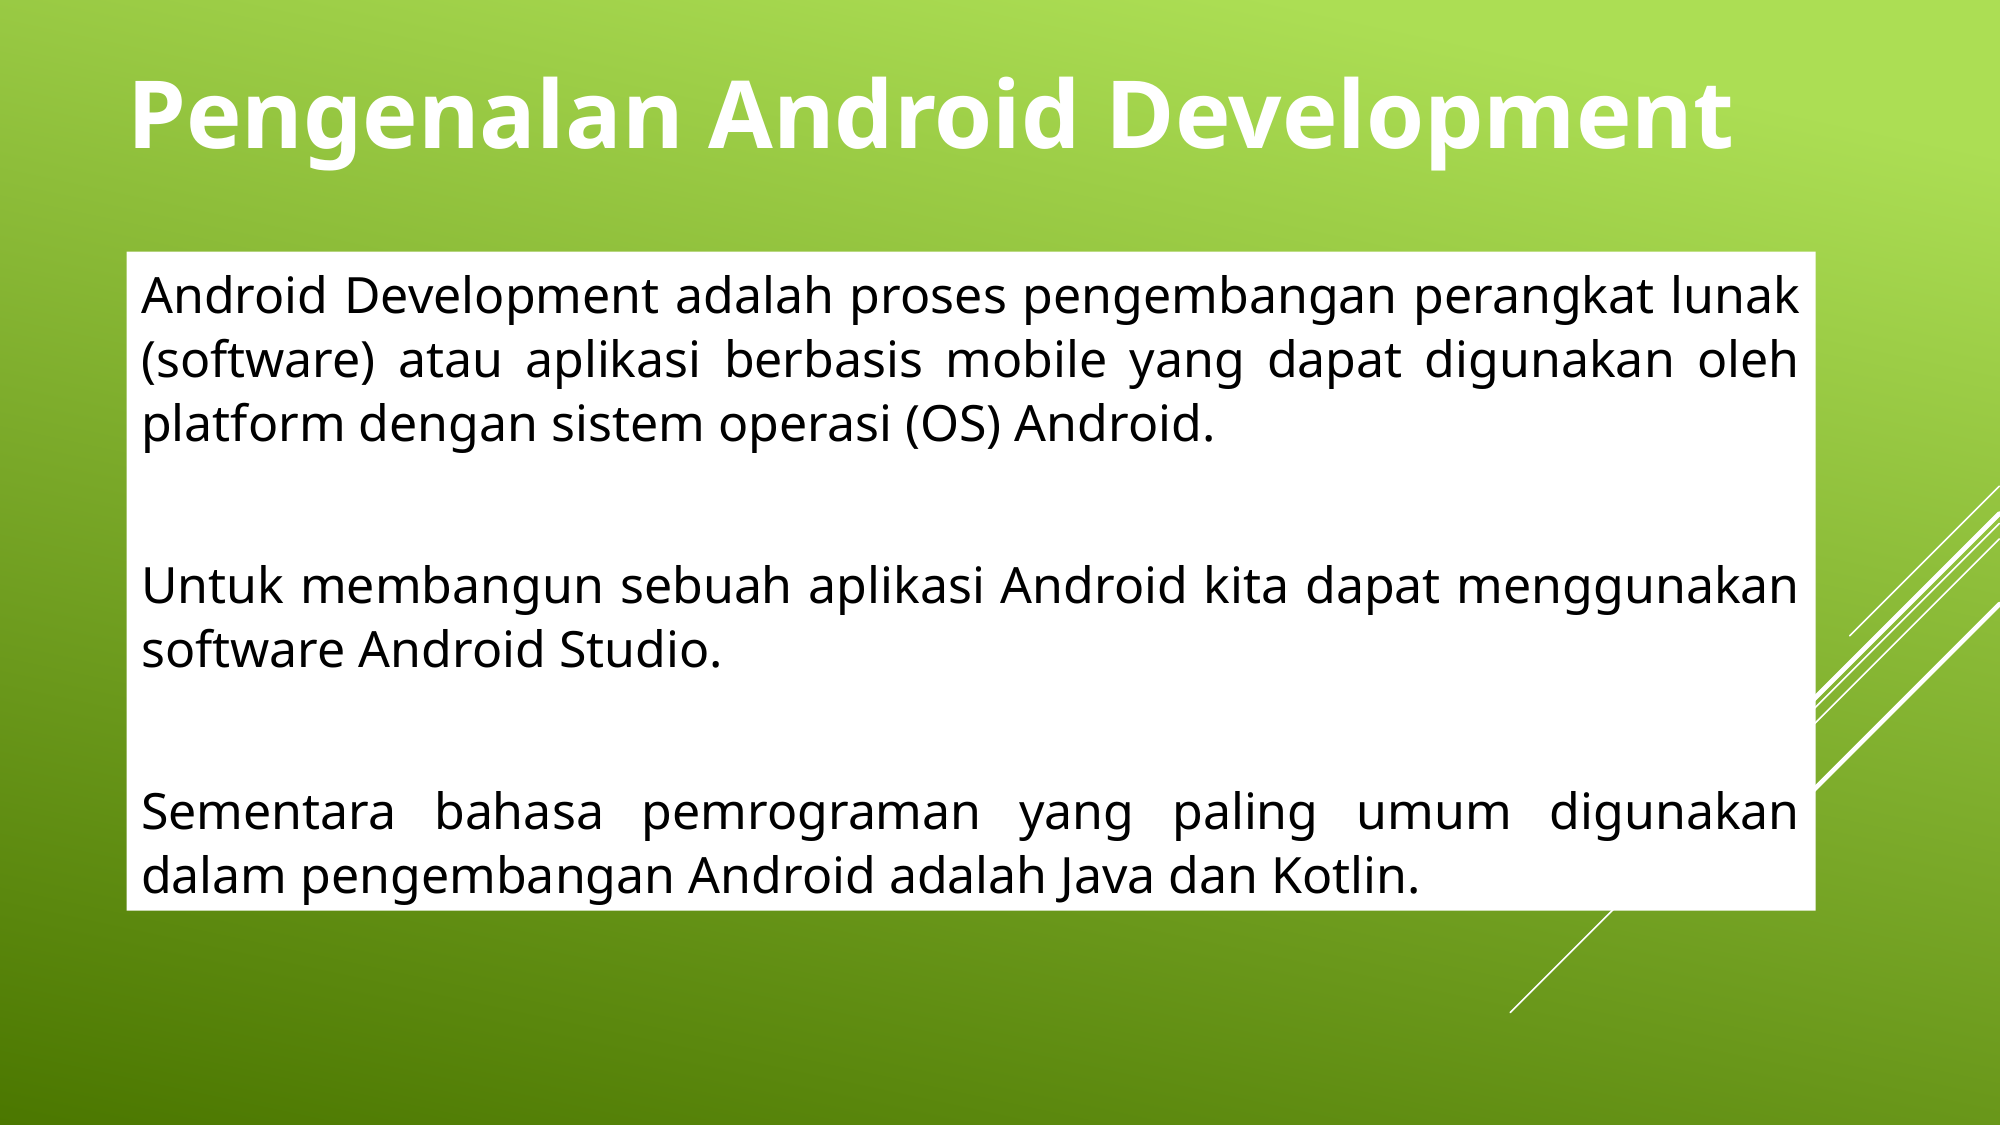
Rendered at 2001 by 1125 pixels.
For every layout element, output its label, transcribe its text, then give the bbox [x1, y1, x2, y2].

text_box Android Development adalah proses pengembangan perangkat lunak (software) atau aplikasi berbasis mobile yang dapat digunakan oleh platform dengan sistem operasi (OS) Android. Untuk membangun sebuah aplikasi Android kita dapat menggunakan software Android Studio. Sementara bahasa pemrograman yang paling umum digunakan dalam pengembangan Android adalah Java dan Kotlin. [126, 251, 1816, 911]
list Pengenalan Android Development [112, 40, 1835, 182]
